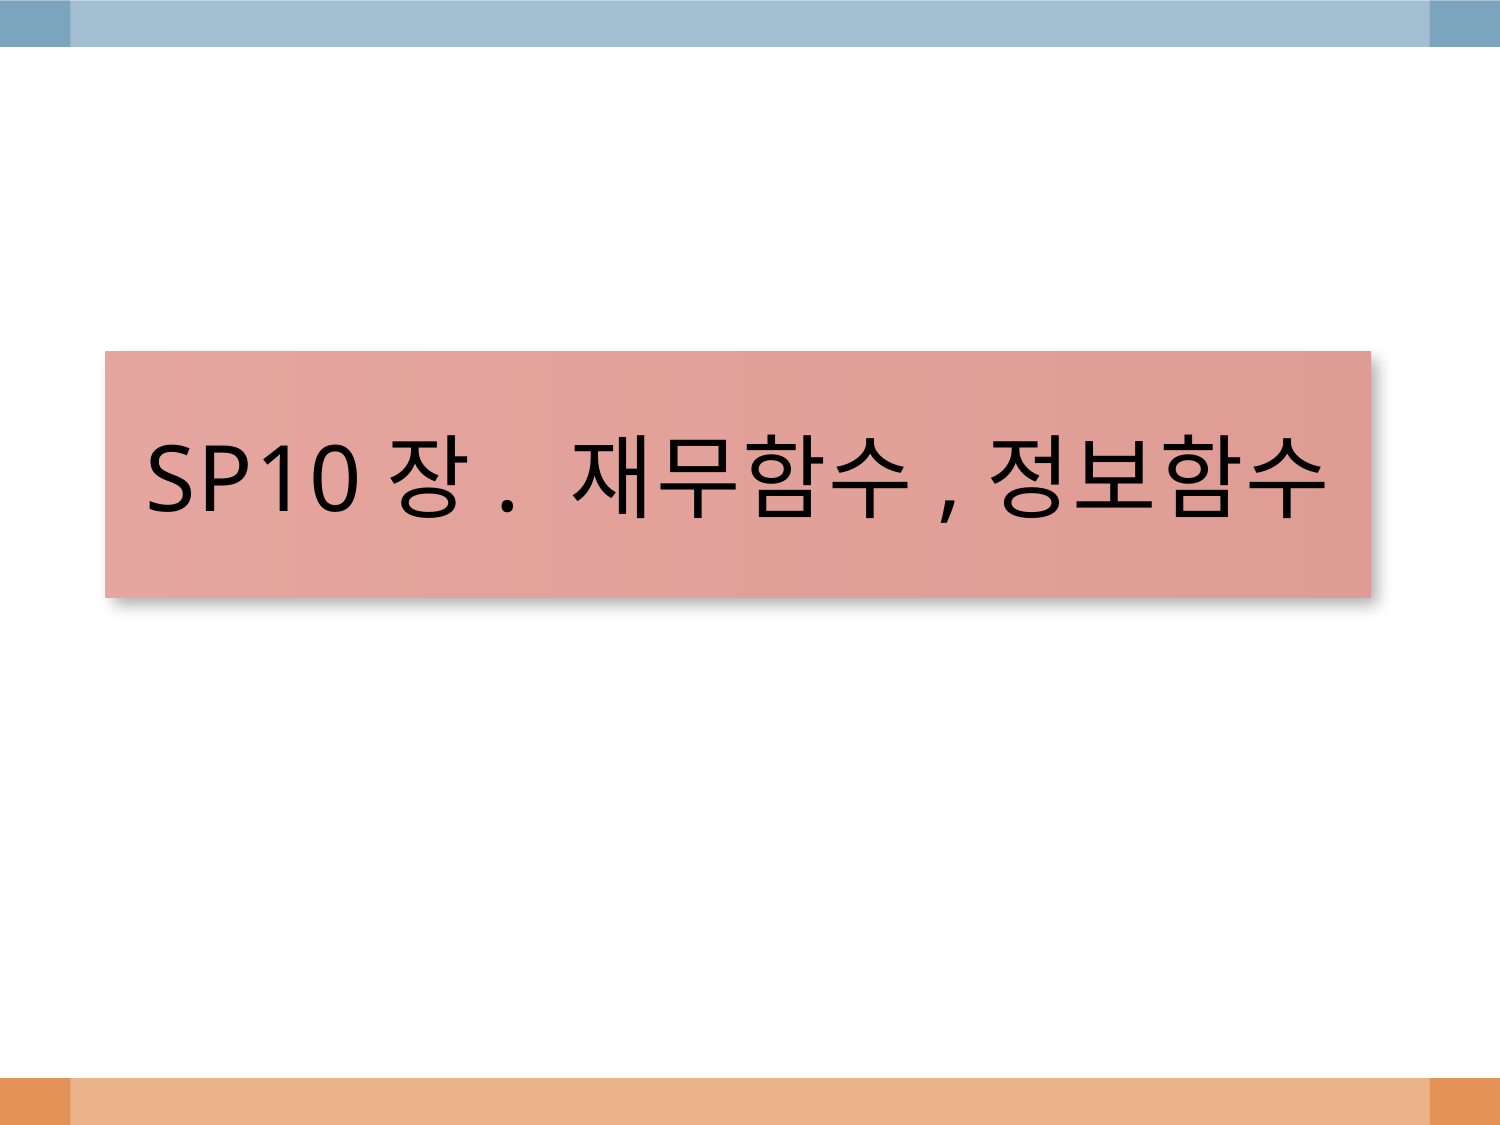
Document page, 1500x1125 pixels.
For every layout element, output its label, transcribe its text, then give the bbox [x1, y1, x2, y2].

title SP10장. 재무함수,정보함수 [105, 351, 1372, 598]
